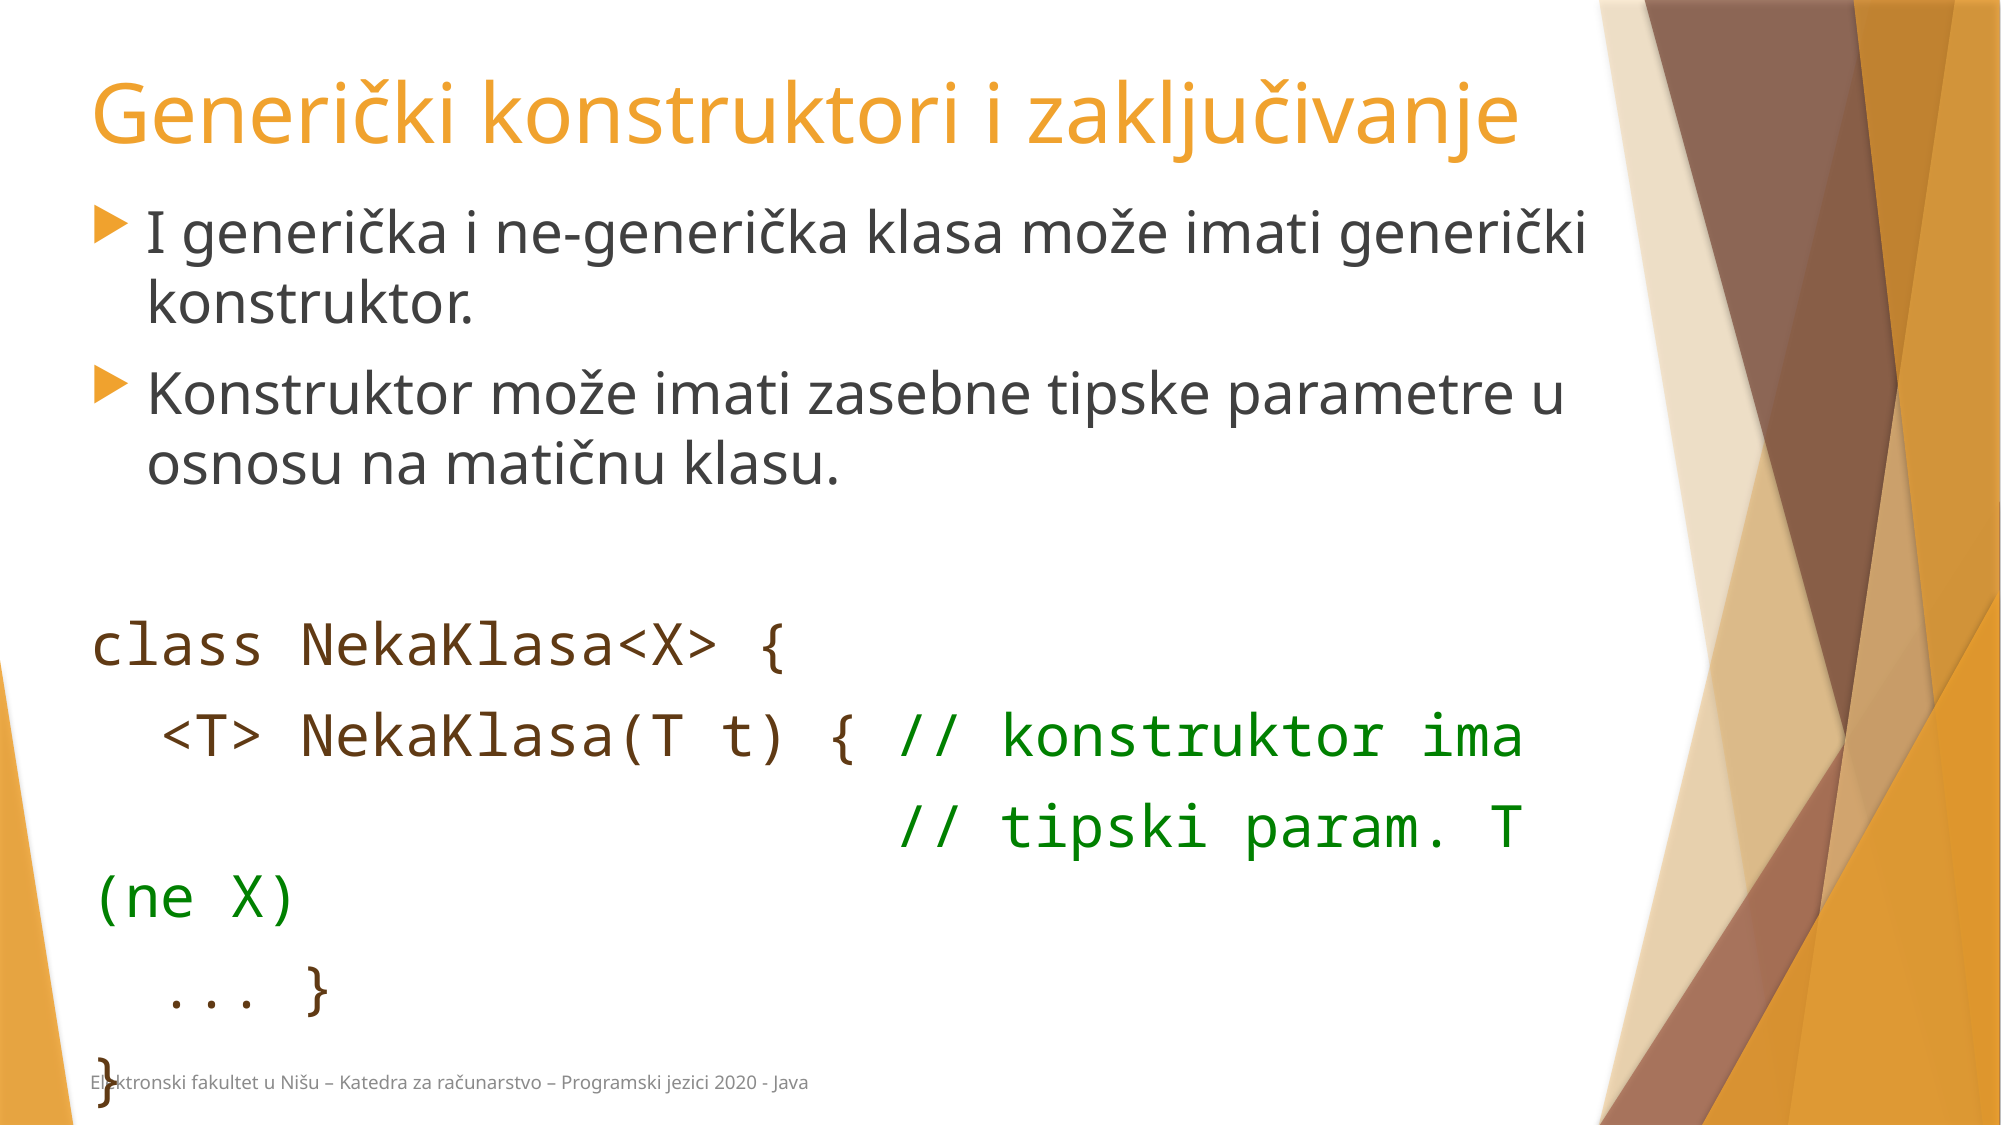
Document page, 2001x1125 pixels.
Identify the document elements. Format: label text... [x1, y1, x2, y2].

footer Elektronski fakultet u Nišu – Katedra za računarstvo – Programski jezici 2020 - Java [75, 1053, 1145, 1114]
list I generička i ne-generička klasa može imati generički konstruktor. Konstruktor može imati zasebne tipske parametre u osnosu na matičnu klasu. class NekaKlasa<X> { <T> NekaKlasa(T t) { // konstruktor ima // tipski param. T (ne X) ... } } [75, 187, 1656, 1054]
title Generički konstruktori i zaključivanje [75, 52, 1656, 159]
